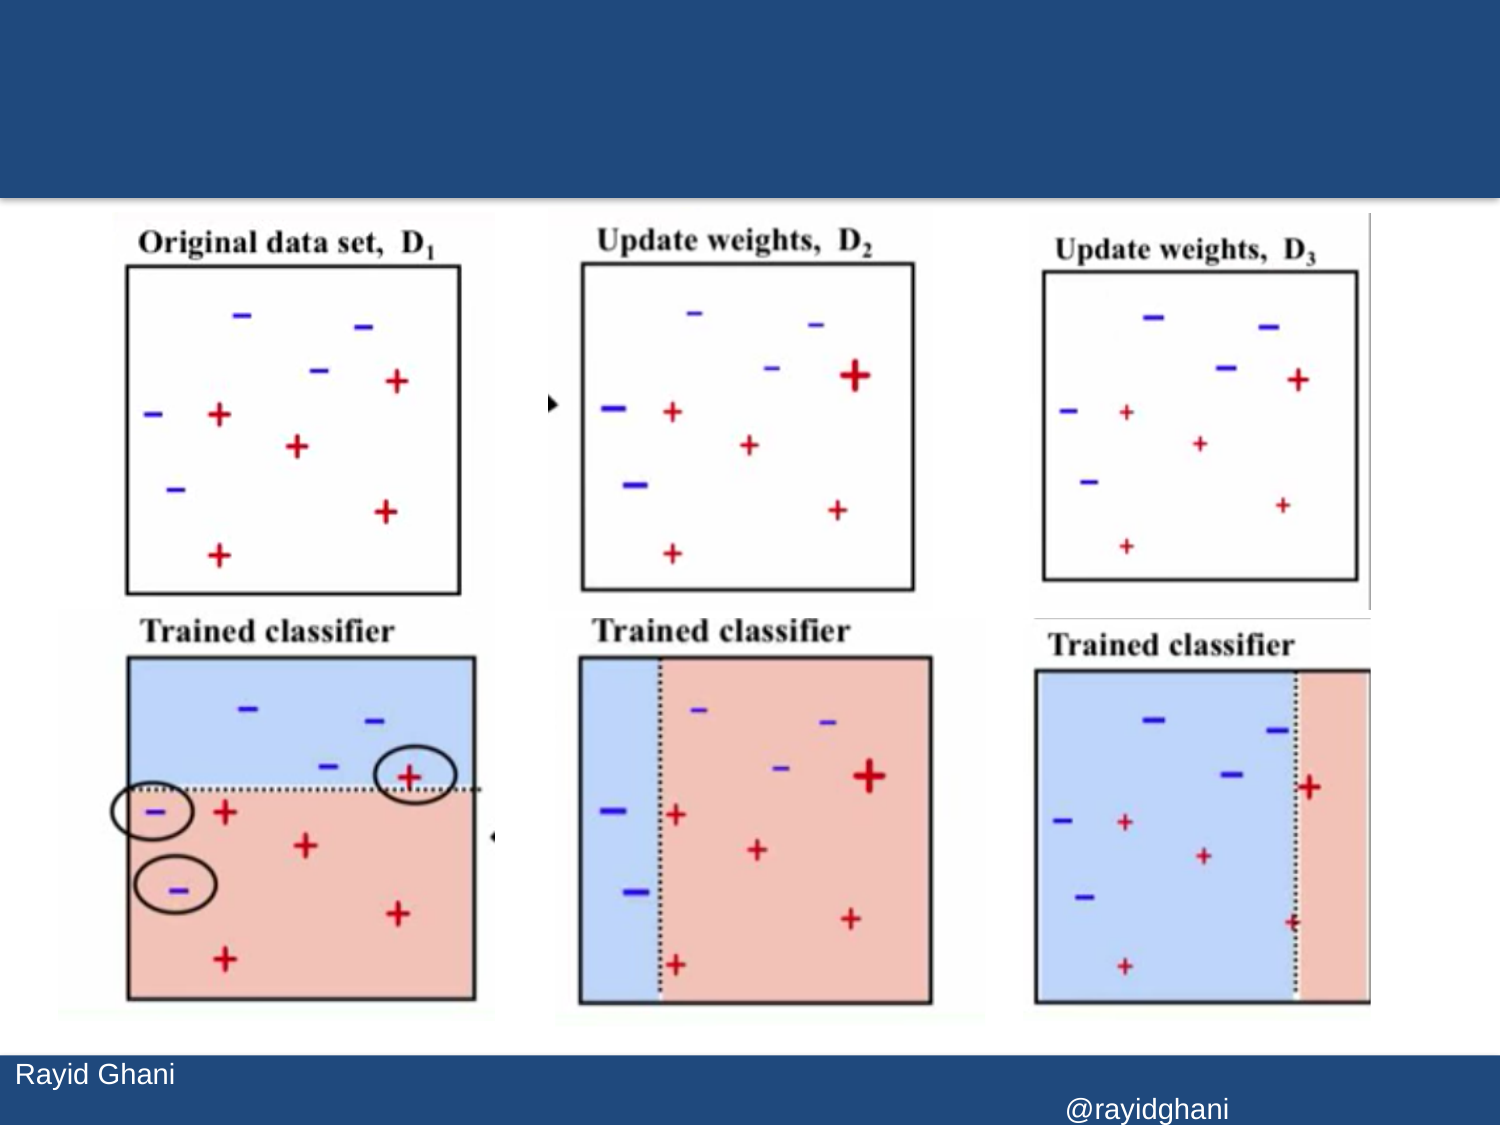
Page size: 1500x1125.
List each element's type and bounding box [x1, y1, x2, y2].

picture [555, 617, 986, 1028]
picture [57, 211, 495, 1021]
picture [547, 207, 933, 611]
picture [1022, 617, 1371, 1021]
picture [1029, 212, 1371, 610]
